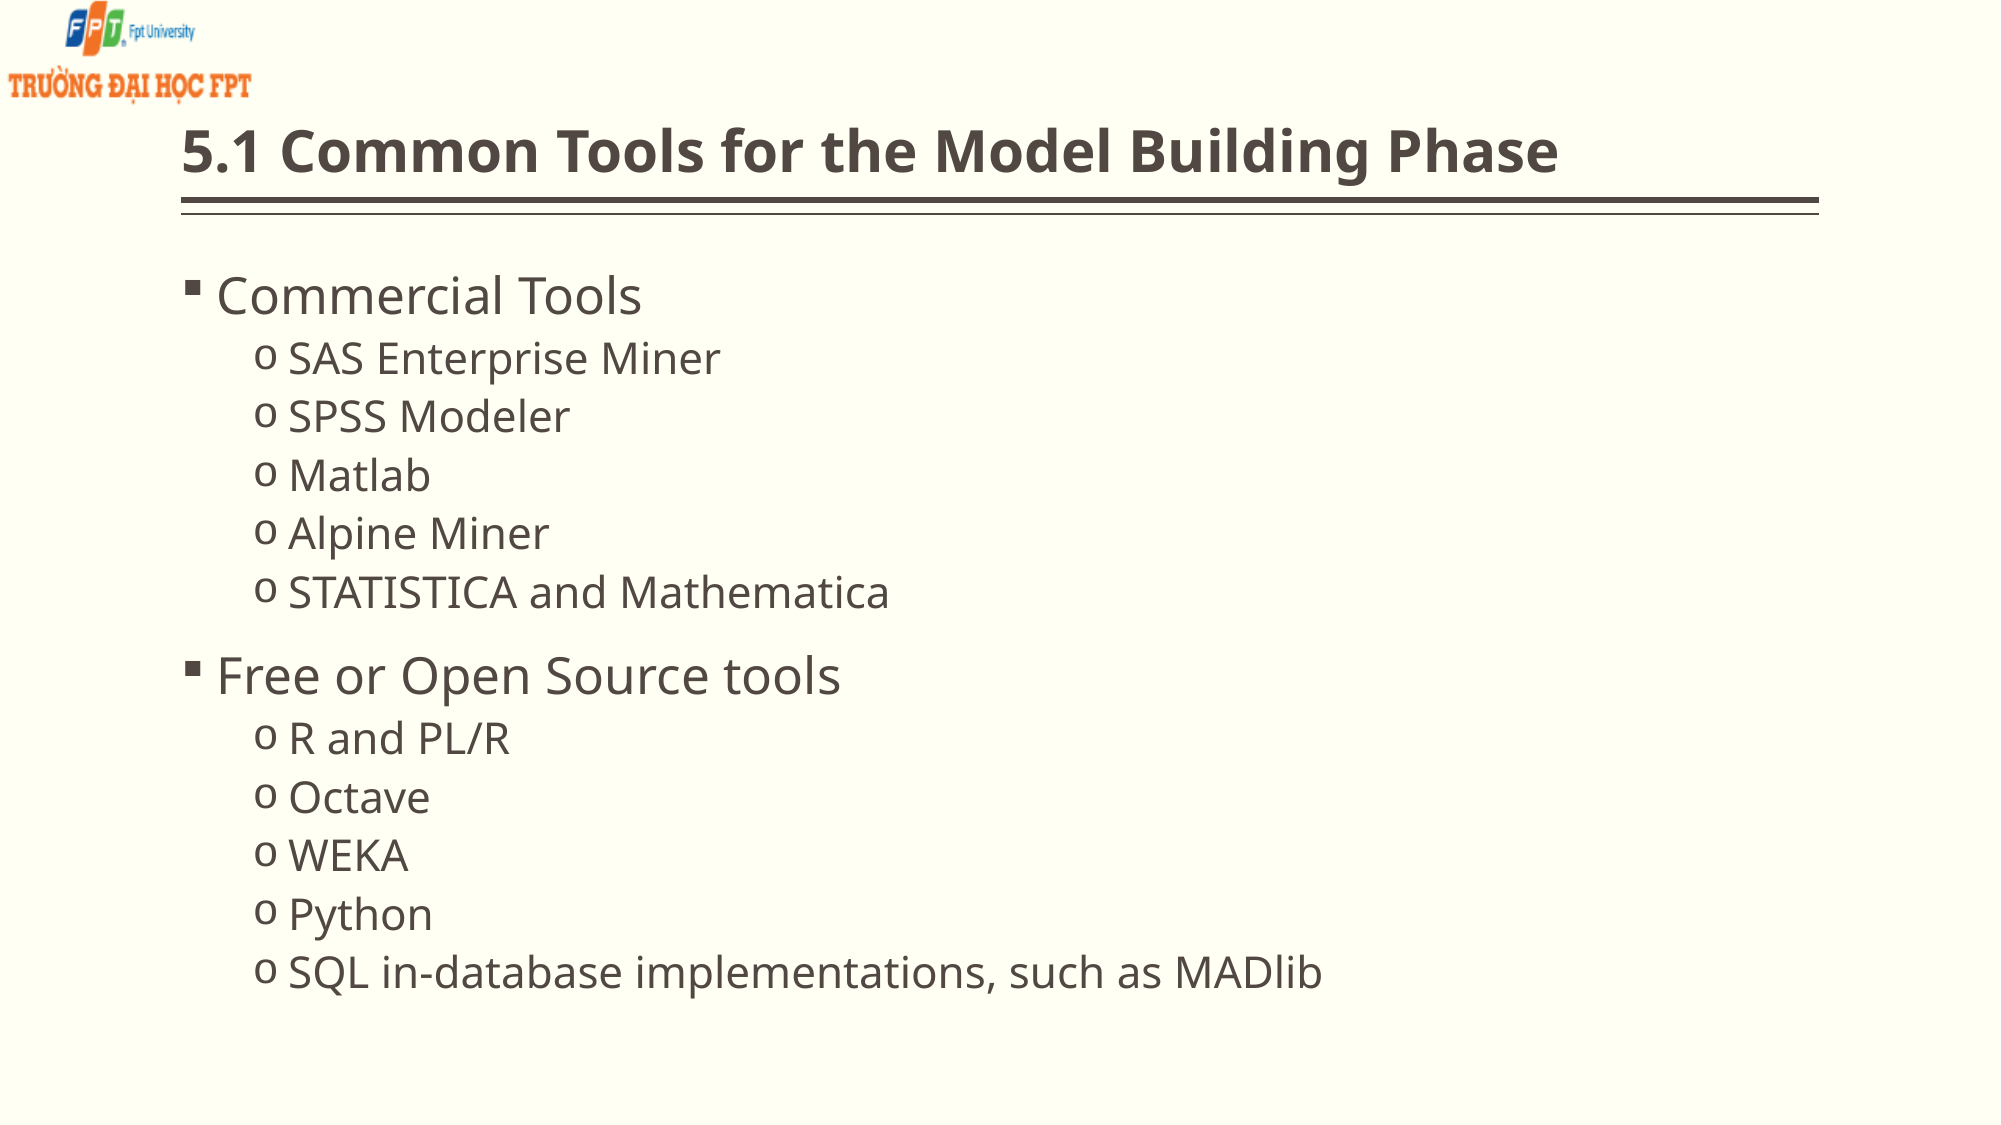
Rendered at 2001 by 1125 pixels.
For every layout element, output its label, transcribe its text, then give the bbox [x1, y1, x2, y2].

list Commercial Tools SAS Enterprise Miner SPSS Modeler Matlab Alpine Miner STATISTICA and Mathematica Free or Open Source tools R and PL/R Octave WEKA Python SQL in-database implementations, such as MADlib [181, 262, 1819, 1013]
title 5.1 Common Tools for the Model Building Phase [181, 12, 1819, 193]
picture [0, 0, 272, 118]
